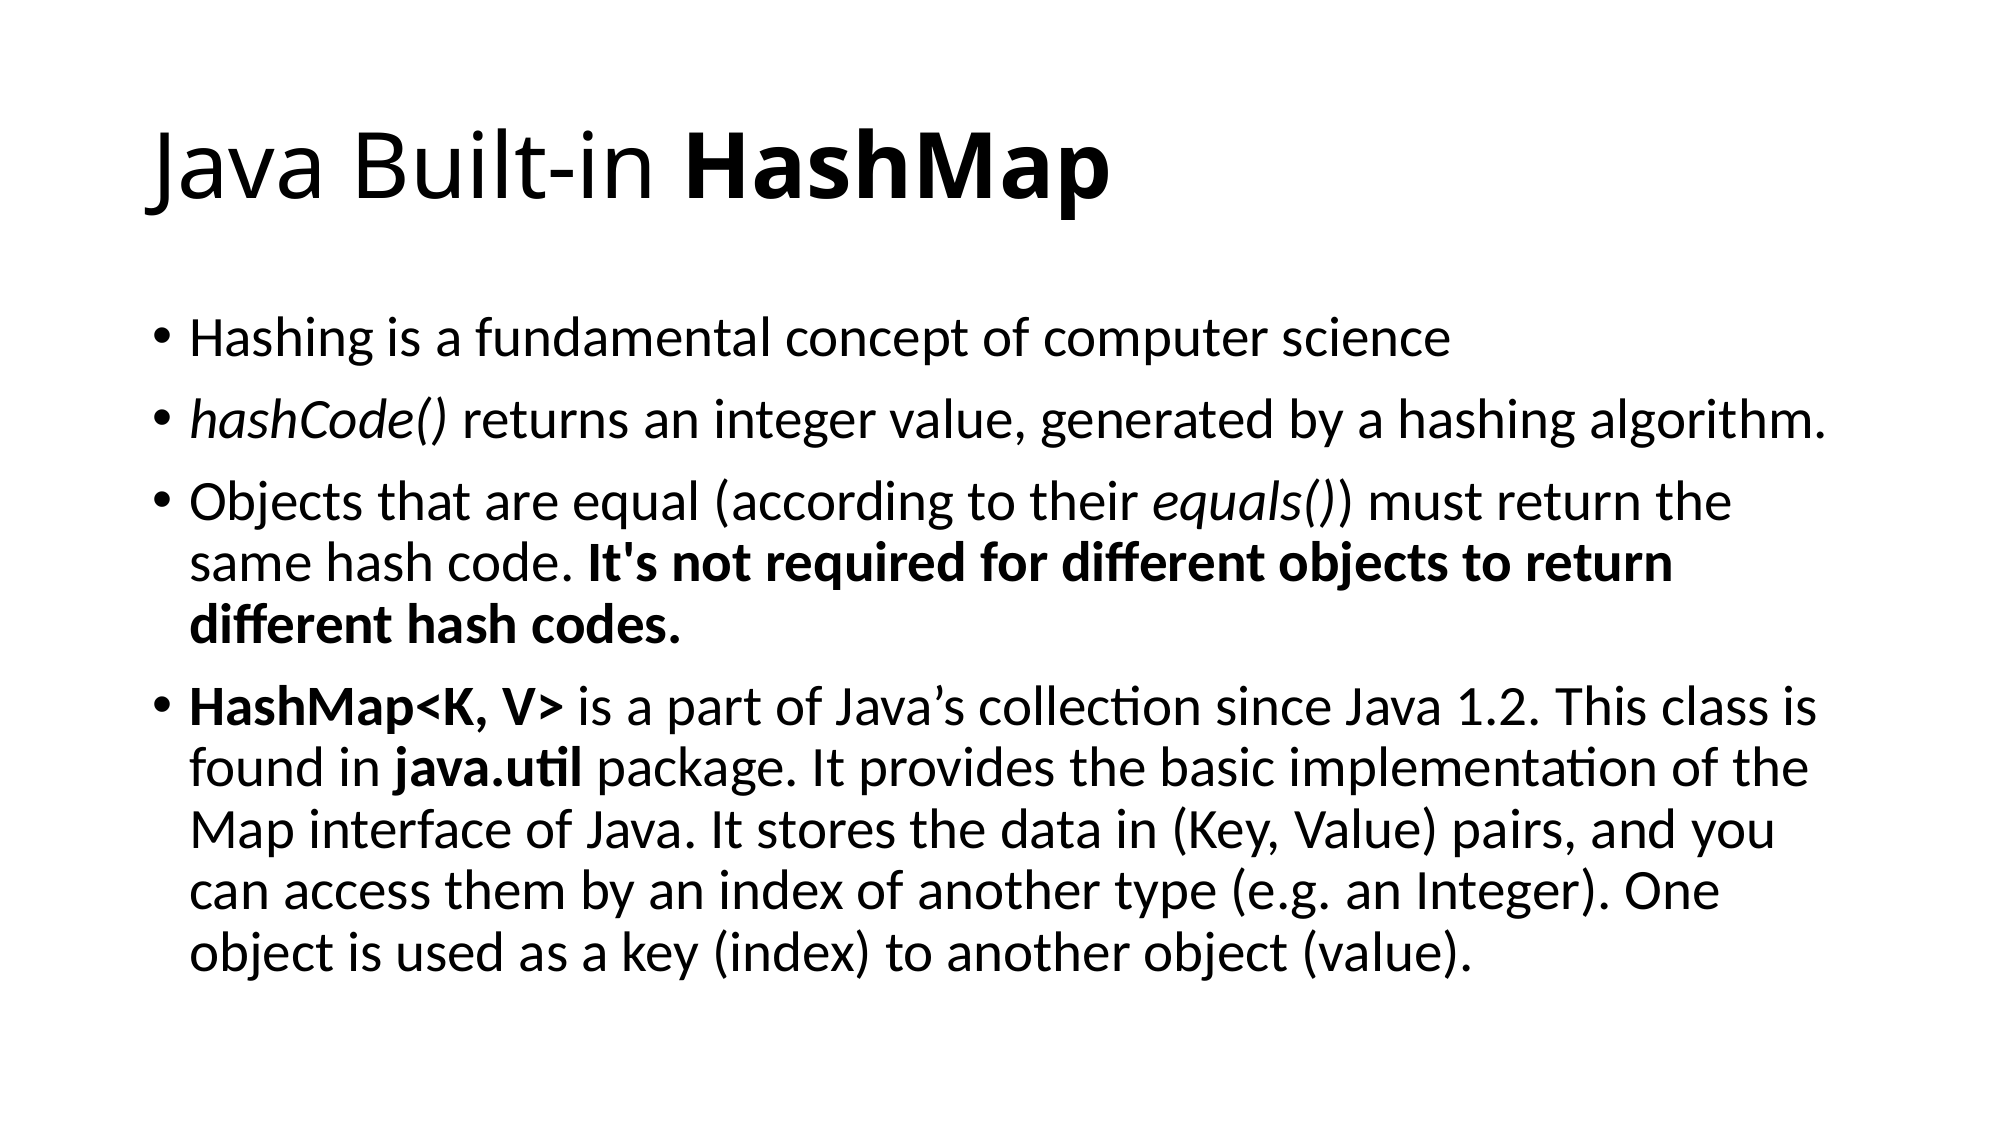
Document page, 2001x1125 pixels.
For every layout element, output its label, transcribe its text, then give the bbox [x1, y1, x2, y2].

list Hashing is a fundamental concept of computer science hashCode() returns an integer value, generated by a hashing algorithm. Objects that are equal (according to their equals()) must return the same hash code. It's not required for different objects to return different hash codes. HashMap<K, V> is a part of Java’s collection since Java 1.2. This class is found in java.util package. It provides the basic implementation of the Map interface of Java. It stores the data in (Key, Value) pairs, and you can access them by an index of another type (e.g. an Integer). One object is used as a key (index) to another object (value). [137, 299, 1863, 1014]
title Java Built-in HashMap [137, 59, 1863, 278]
